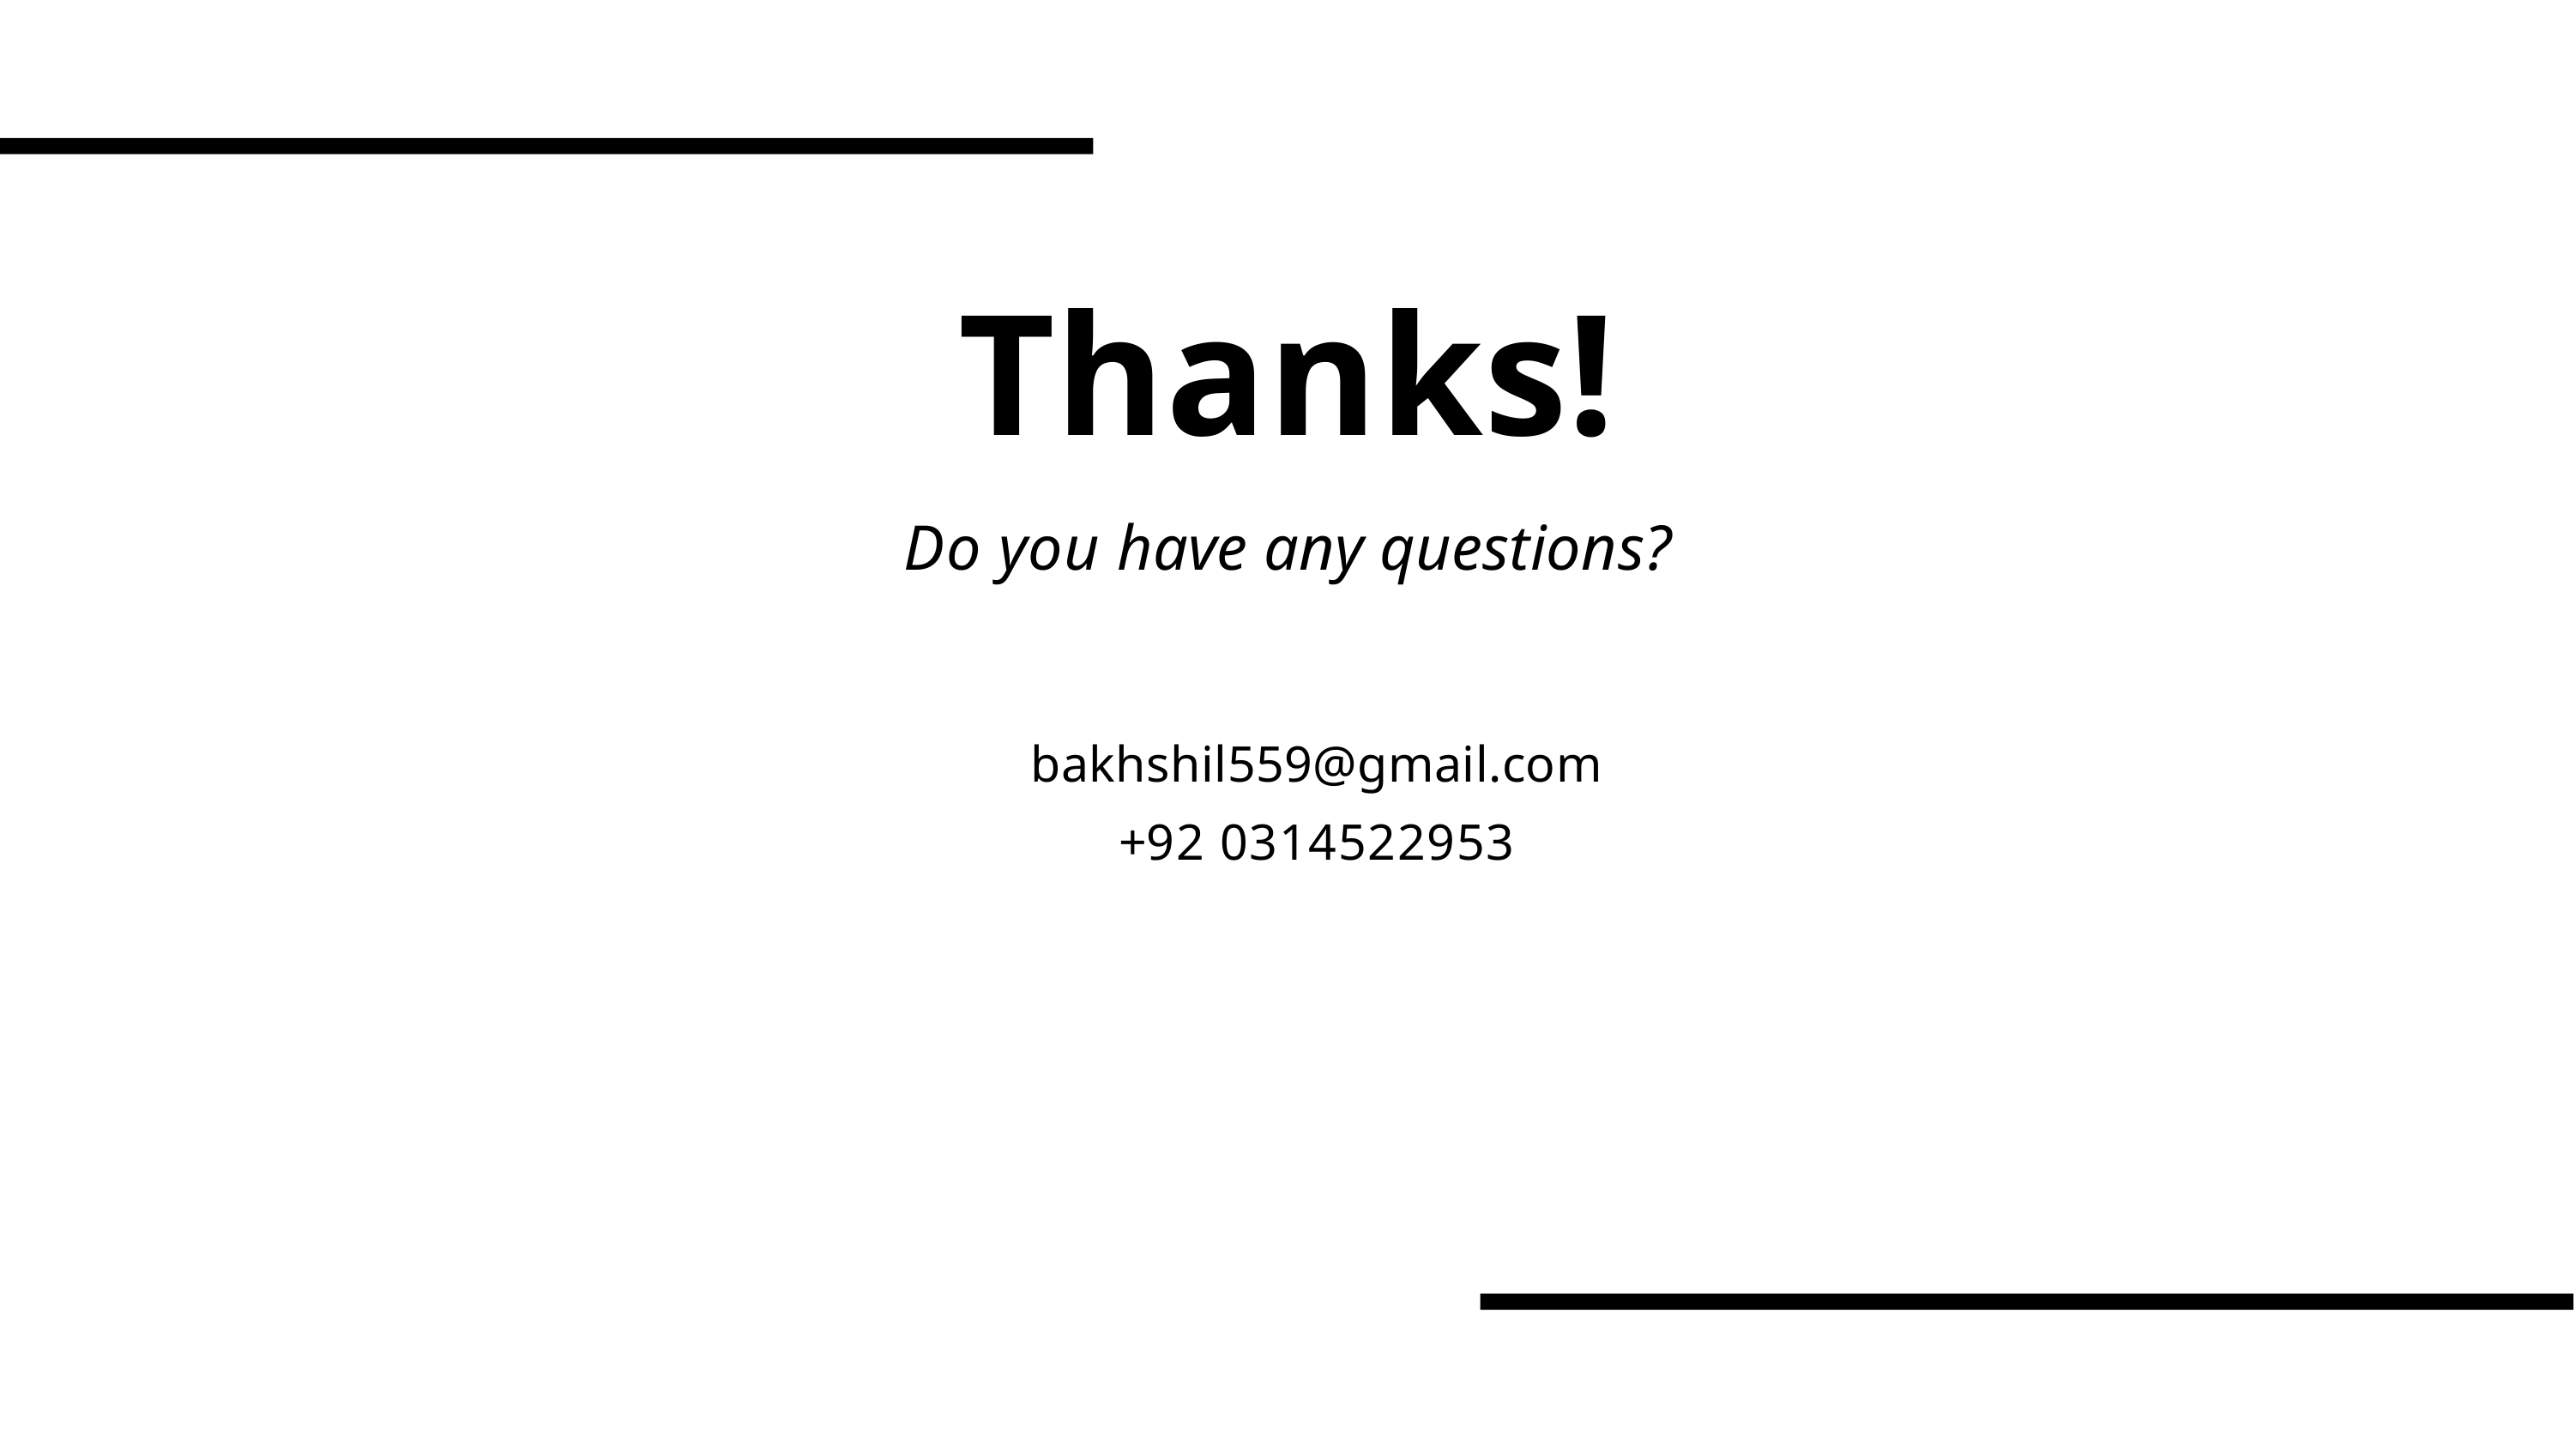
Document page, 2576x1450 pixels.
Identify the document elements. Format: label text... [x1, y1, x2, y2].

text_box [0, 137, 1094, 154]
text_box [1480, 1293, 2573, 1310]
title Thanks! Do you have any questions? [857, 160, 1719, 583]
text_box bakhshil559@gmail.com +92 0314522953 [1002, 713, 1749, 870]
